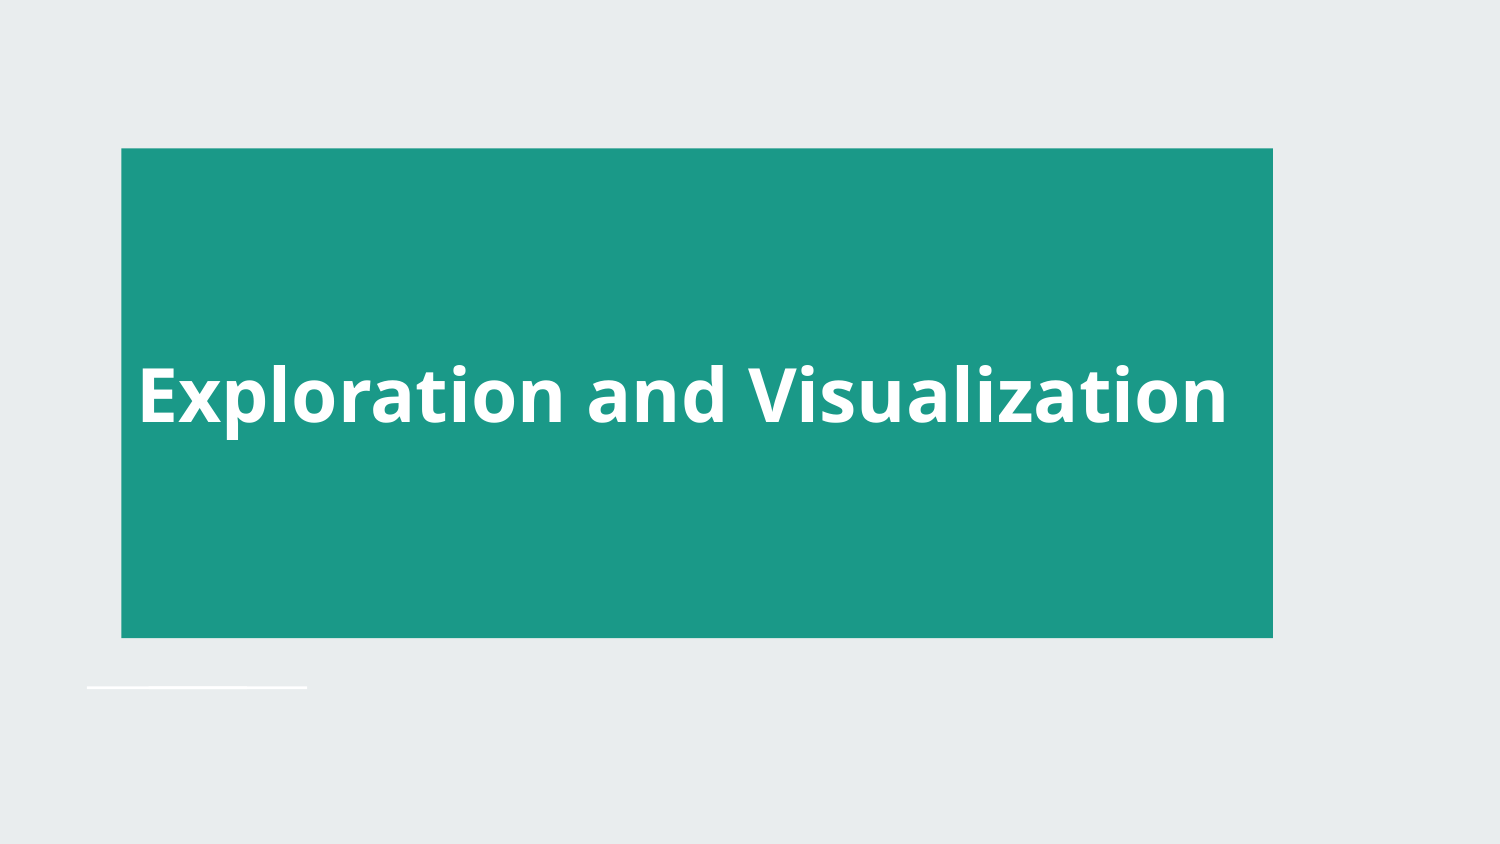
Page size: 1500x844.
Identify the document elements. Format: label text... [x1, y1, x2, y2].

title Exploration and Visualization [121, 148, 1273, 639]
